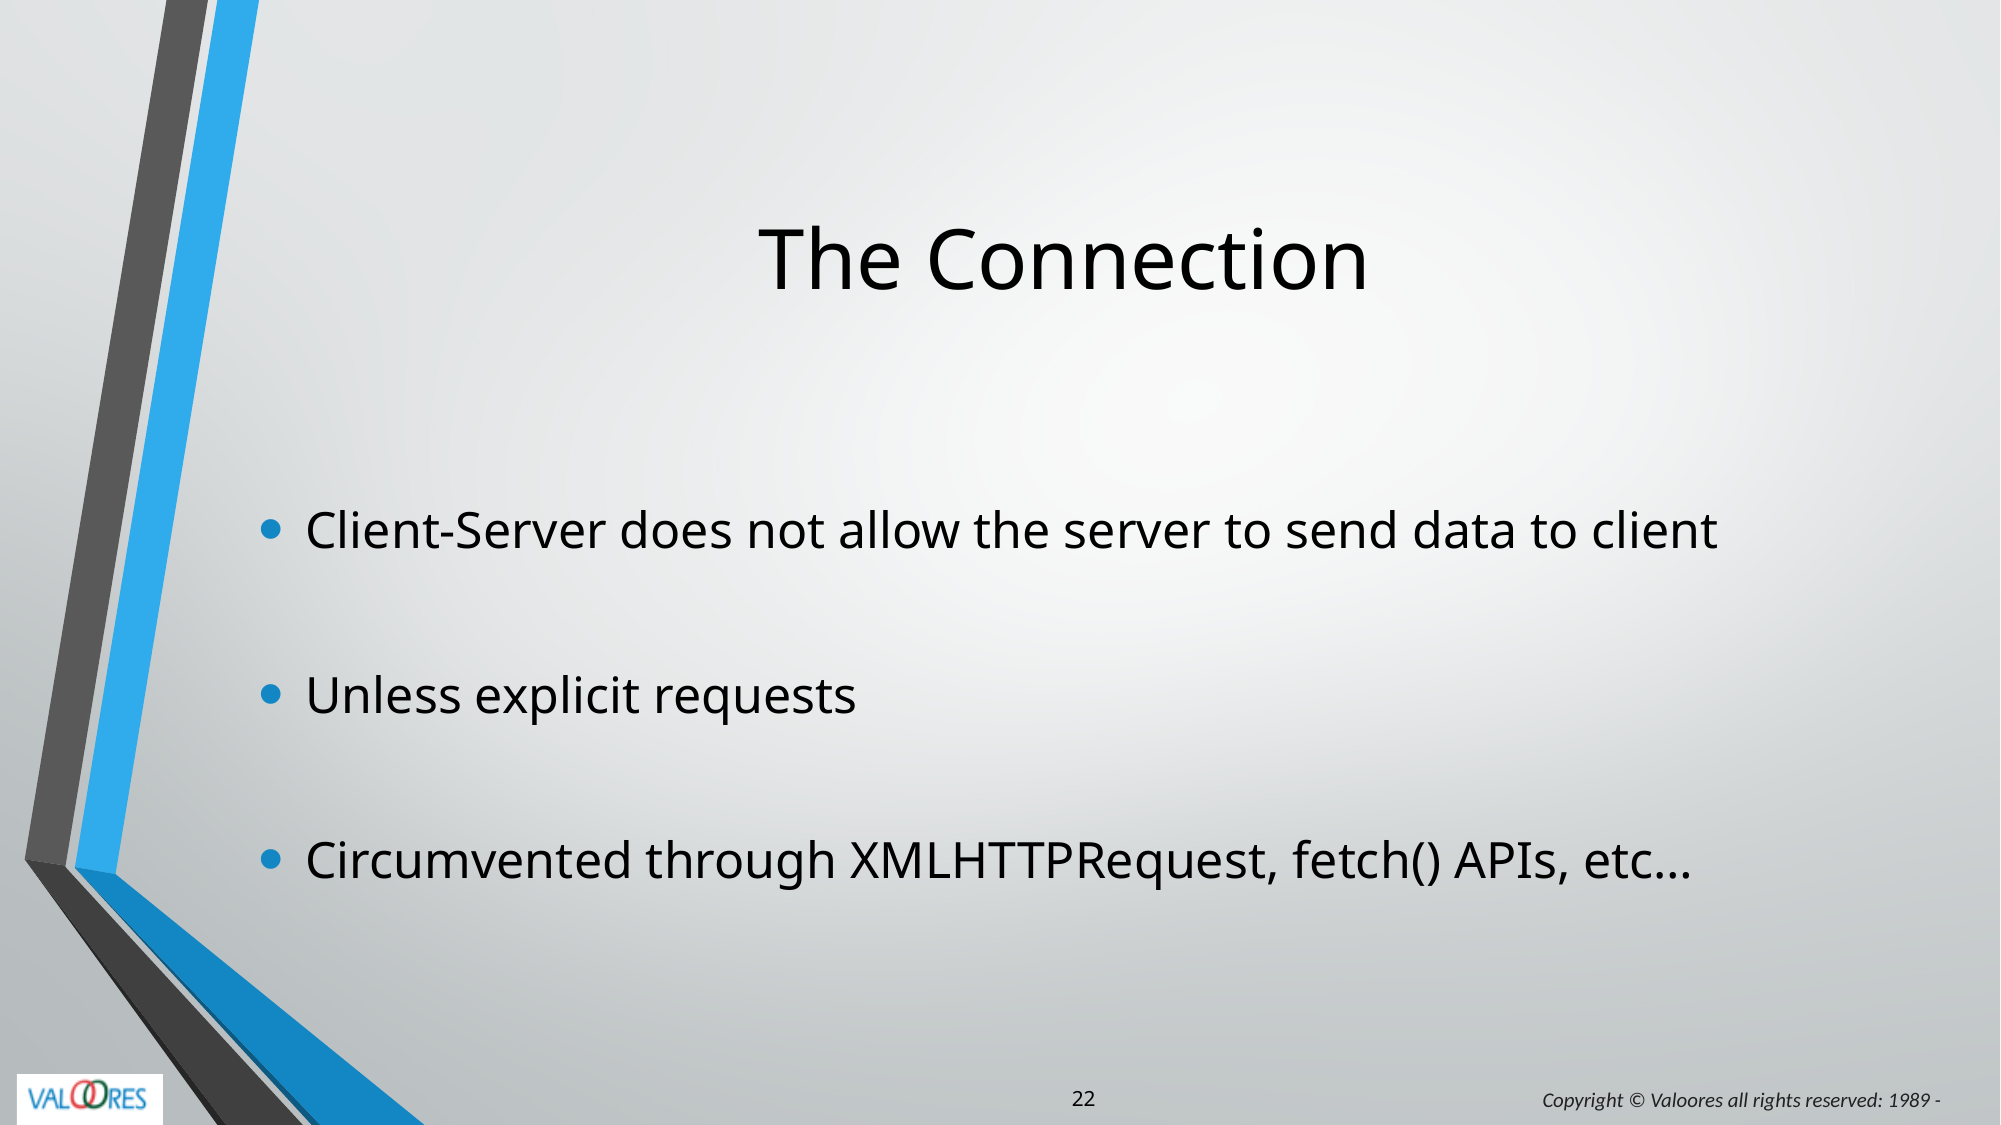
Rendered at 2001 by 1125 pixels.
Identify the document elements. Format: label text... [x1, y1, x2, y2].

footer Copyright © Valoores all rights reserved: 1989 - [1527, 1074, 2000, 1125]
title The Connection [243, 112, 1887, 400]
slide_number 22 [1020, 1069, 1111, 1125]
picture [16, 1074, 163, 1125]
list Client-Server does not allow the server to send data to client Unless explicit requests Circumvented through XMLHTTPRequest, fetch() APIs, etc… [243, 437, 1887, 950]
